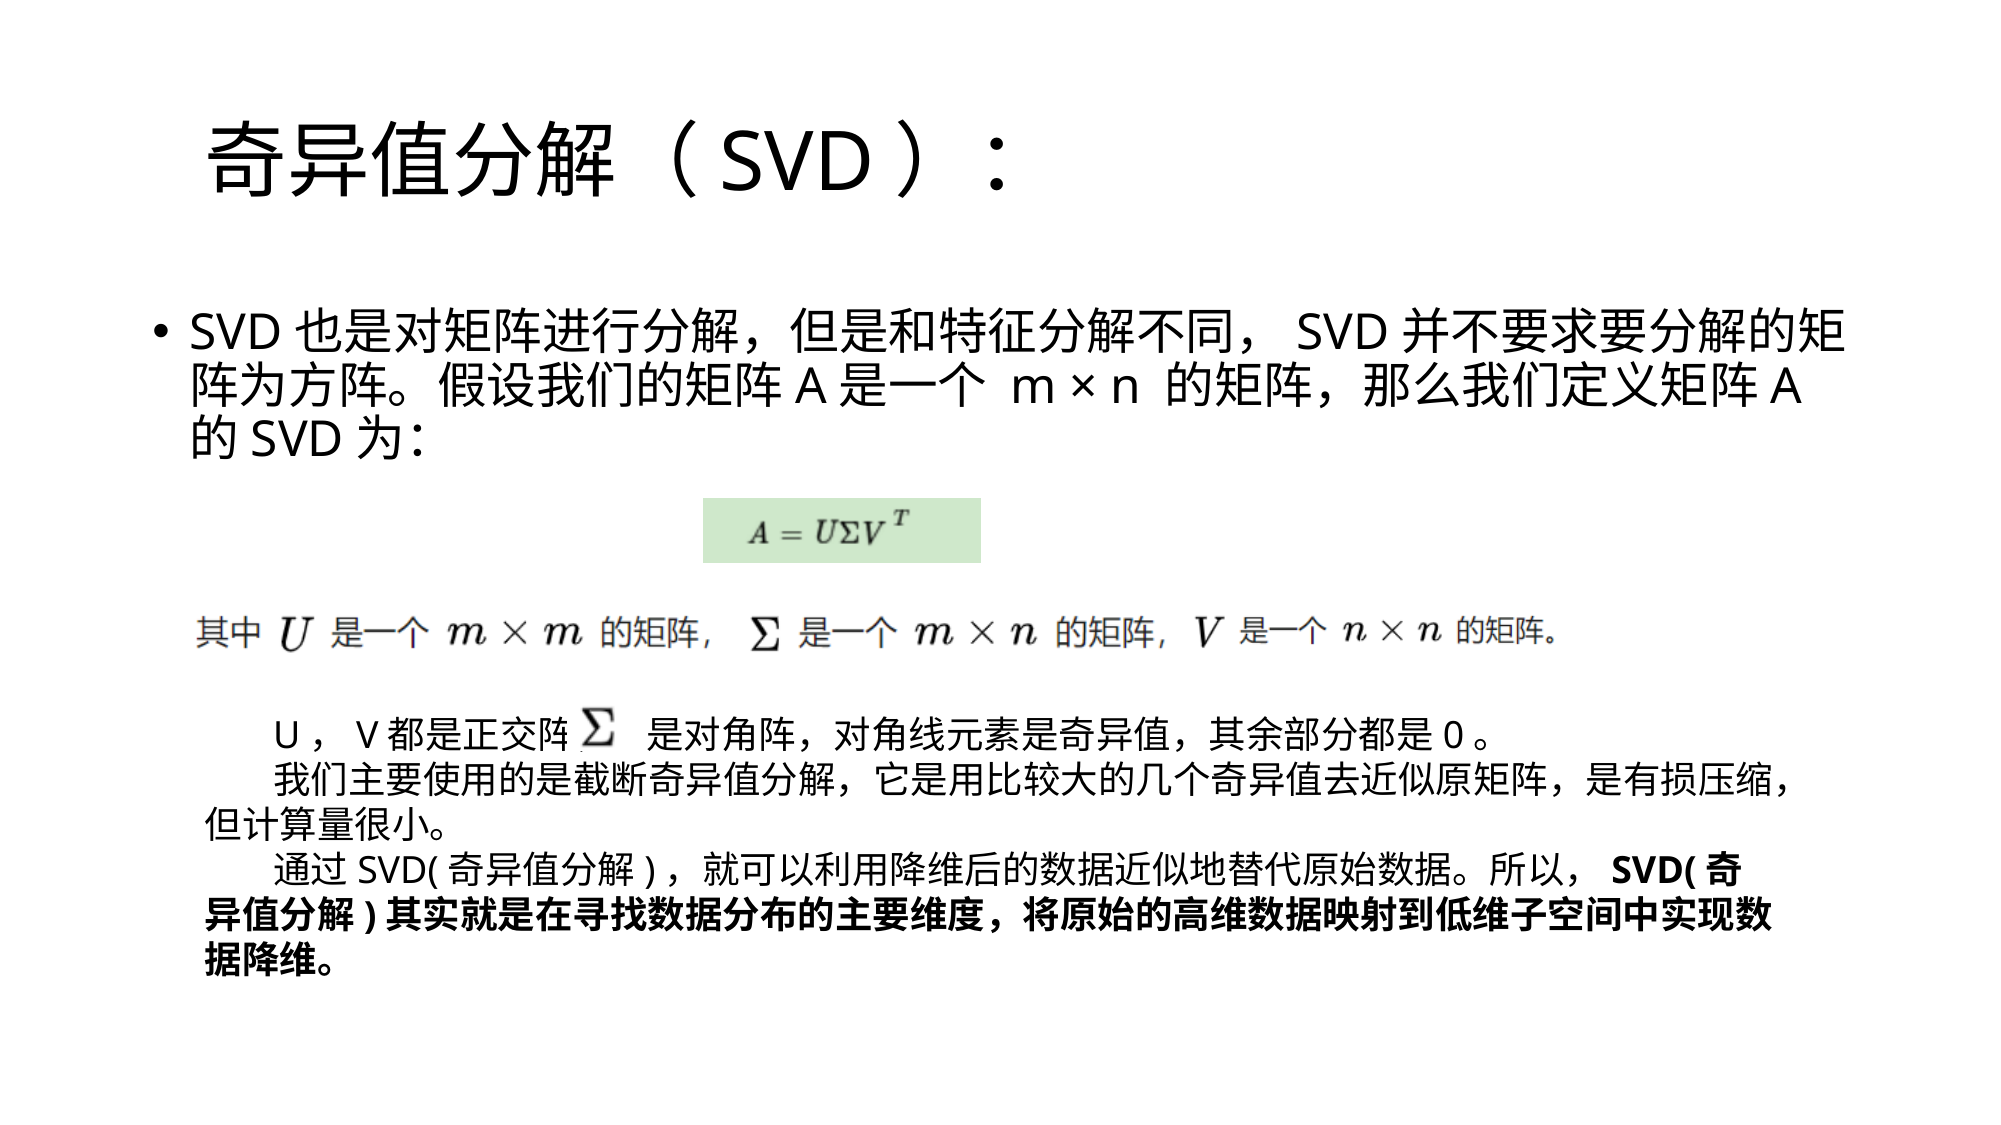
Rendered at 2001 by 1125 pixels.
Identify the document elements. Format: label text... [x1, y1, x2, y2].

text_box U，V都是正交阵， 是对角阵，对角线元素是奇异值，其余部分都是0。 我们主要使用的是截断奇异值分解，它是用比较大的几个奇异值去近似原矩阵，是有损压缩，但计算量很小。 通过SVD(奇异值分解)，就可以利用降维后的数据近似地替代原始数据。所以，SVD(奇异值分解)其实就是在寻找数据分布的主要维度，将原始的高维数据映射到低维子空间中实现数据降维。 [190, 703, 1790, 989]
picture [703, 498, 981, 563]
picture [567, 703, 627, 751]
picture [190, 602, 1566, 657]
list SVD也是对矩阵进行分解，但是和特征分解不同，SVD并不要求要分解的矩阵为方阵。假设我们的矩阵A是一个 m × n 的矩阵，那么我们定义矩阵A的SVD为： [137, 299, 1863, 476]
title 奇异值分解（SVD）： [190, 111, 1680, 216]
